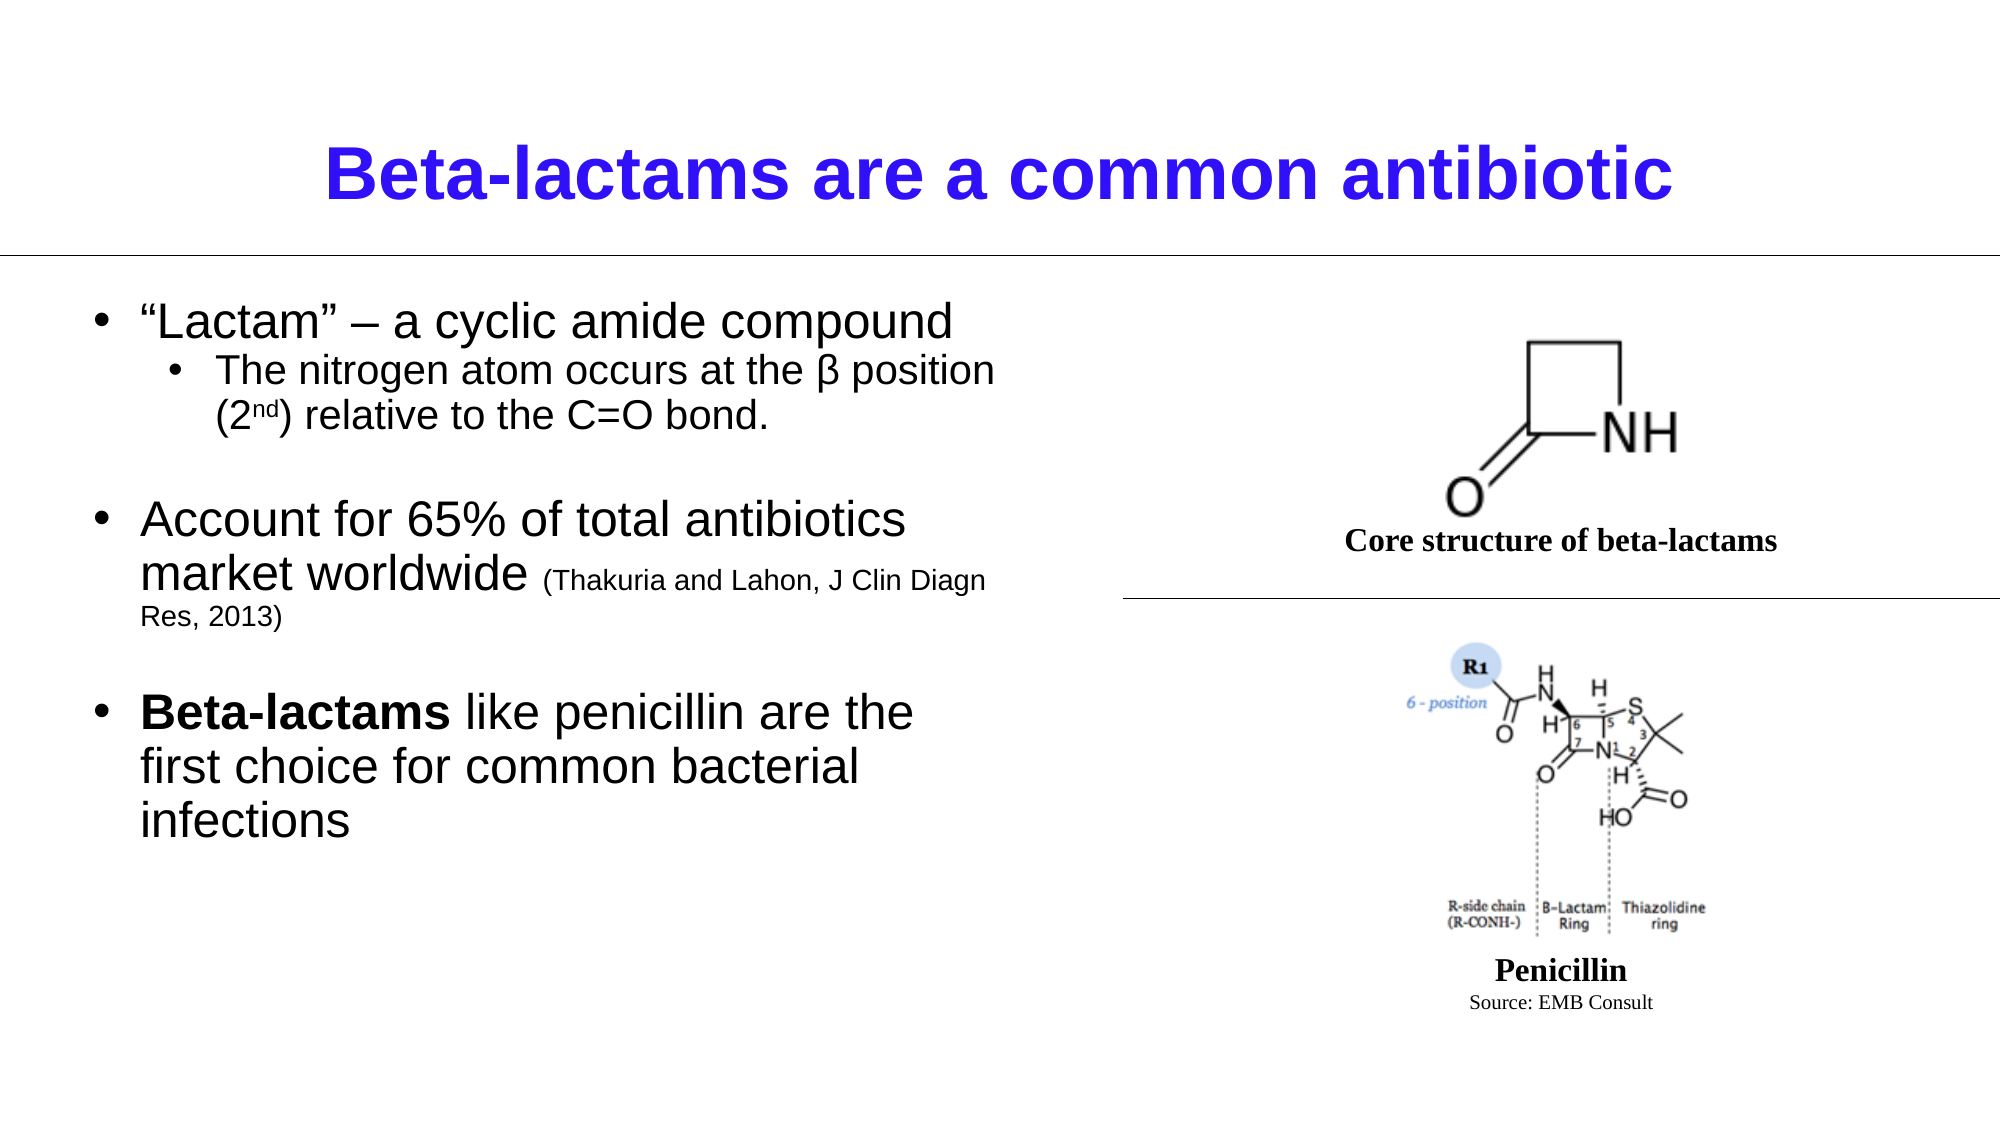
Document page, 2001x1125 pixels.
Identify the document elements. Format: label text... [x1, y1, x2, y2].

text_box Core structure of beta-lactams [1683, 510, 1802, 565]
title Beta-lactams are a common antibiotic [78, 51, 1922, 223]
picture [1440, 287, 1683, 566]
text_box Penicillin Source: EMB Consult [1178, 941, 1944, 1061]
text_box Core structure of beta-lactams [1321, 510, 1440, 565]
subtitle “Lactam” – a cyclic amide compound The nitrogen atom occurs at the β position (2nd) relative to the C=O bond. Account for 65% of total antibiotics market worldwide (Thakuria and Lahon, J Clin Diagn Res, 2013) Beta-lactams like penicillin are the first choice for common bacterial infections [78, 287, 1020, 1053]
picture [1397, 630, 1725, 959]
